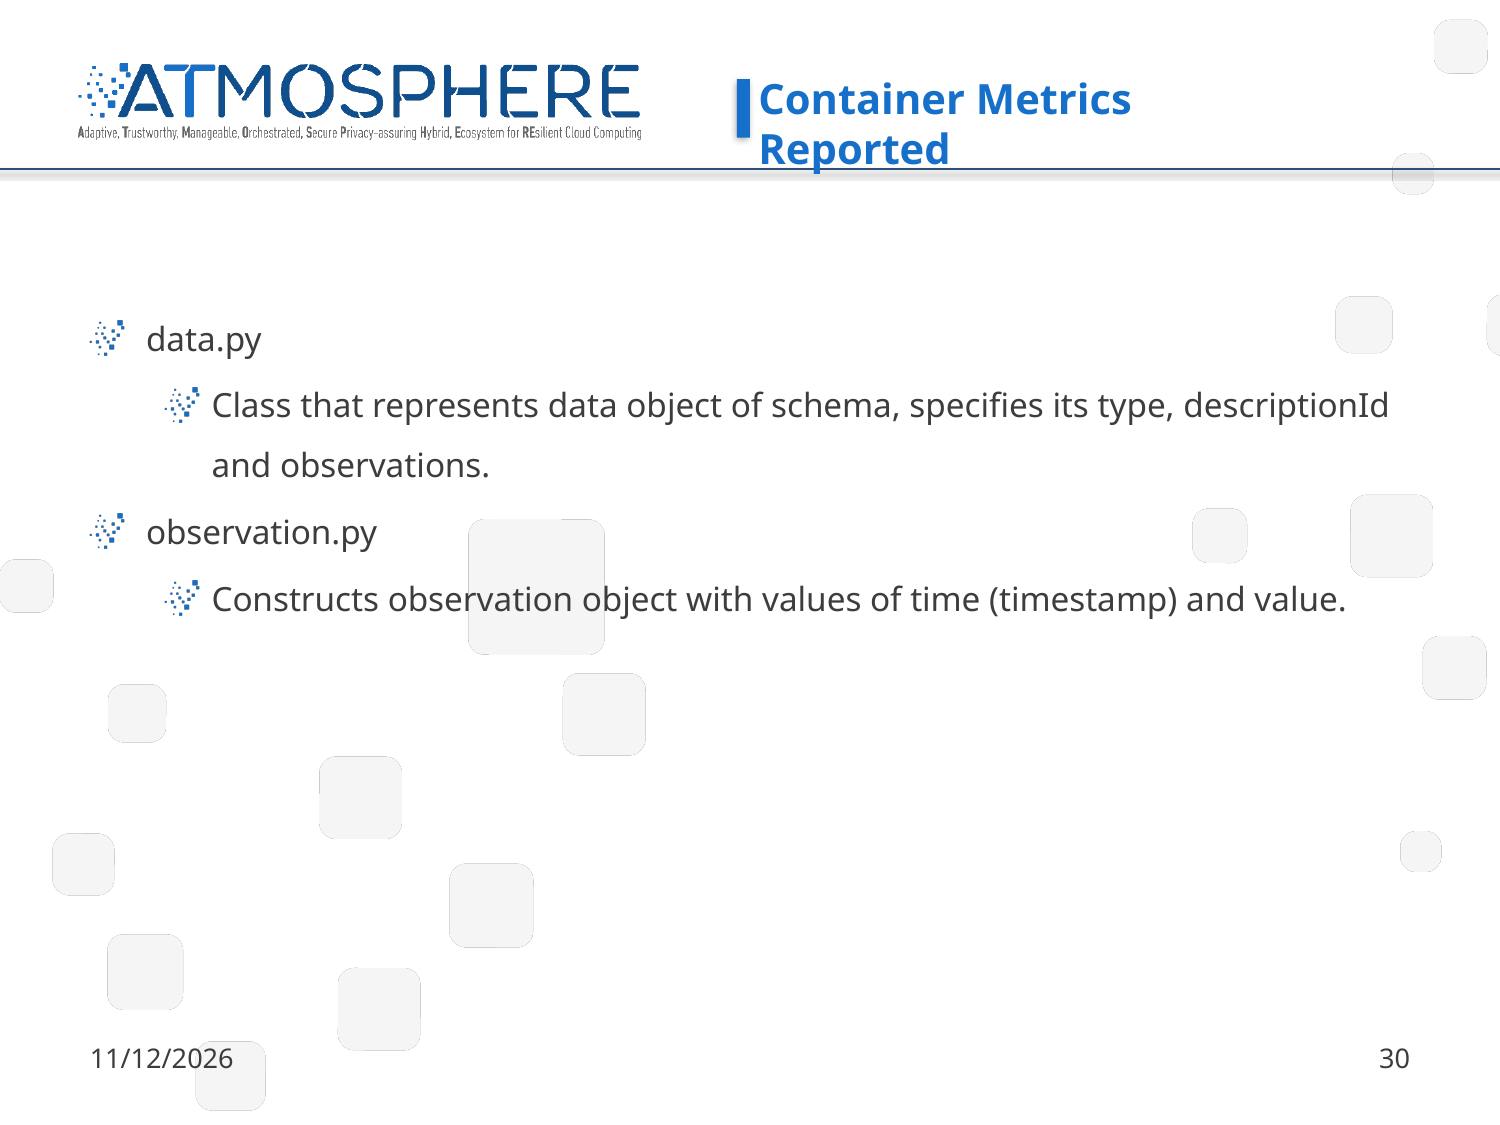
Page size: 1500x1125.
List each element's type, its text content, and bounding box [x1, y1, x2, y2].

picture [164, 387, 200, 423]
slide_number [75, 1034, 425, 1094]
slide_number 30 [1074, 1034, 1425, 1094]
list data.py Class that represents data object of schema, specifies its type, descriptionId and observations. observation.py Constructs observation object with values of time (timestamp) and value. [75, 290, 1425, 968]
picture [89, 513, 125, 549]
title Container Metrics Reported [743, 65, 1323, 126]
picture [164, 580, 200, 616]
picture [66, 45, 656, 151]
picture [89, 320, 125, 356]
